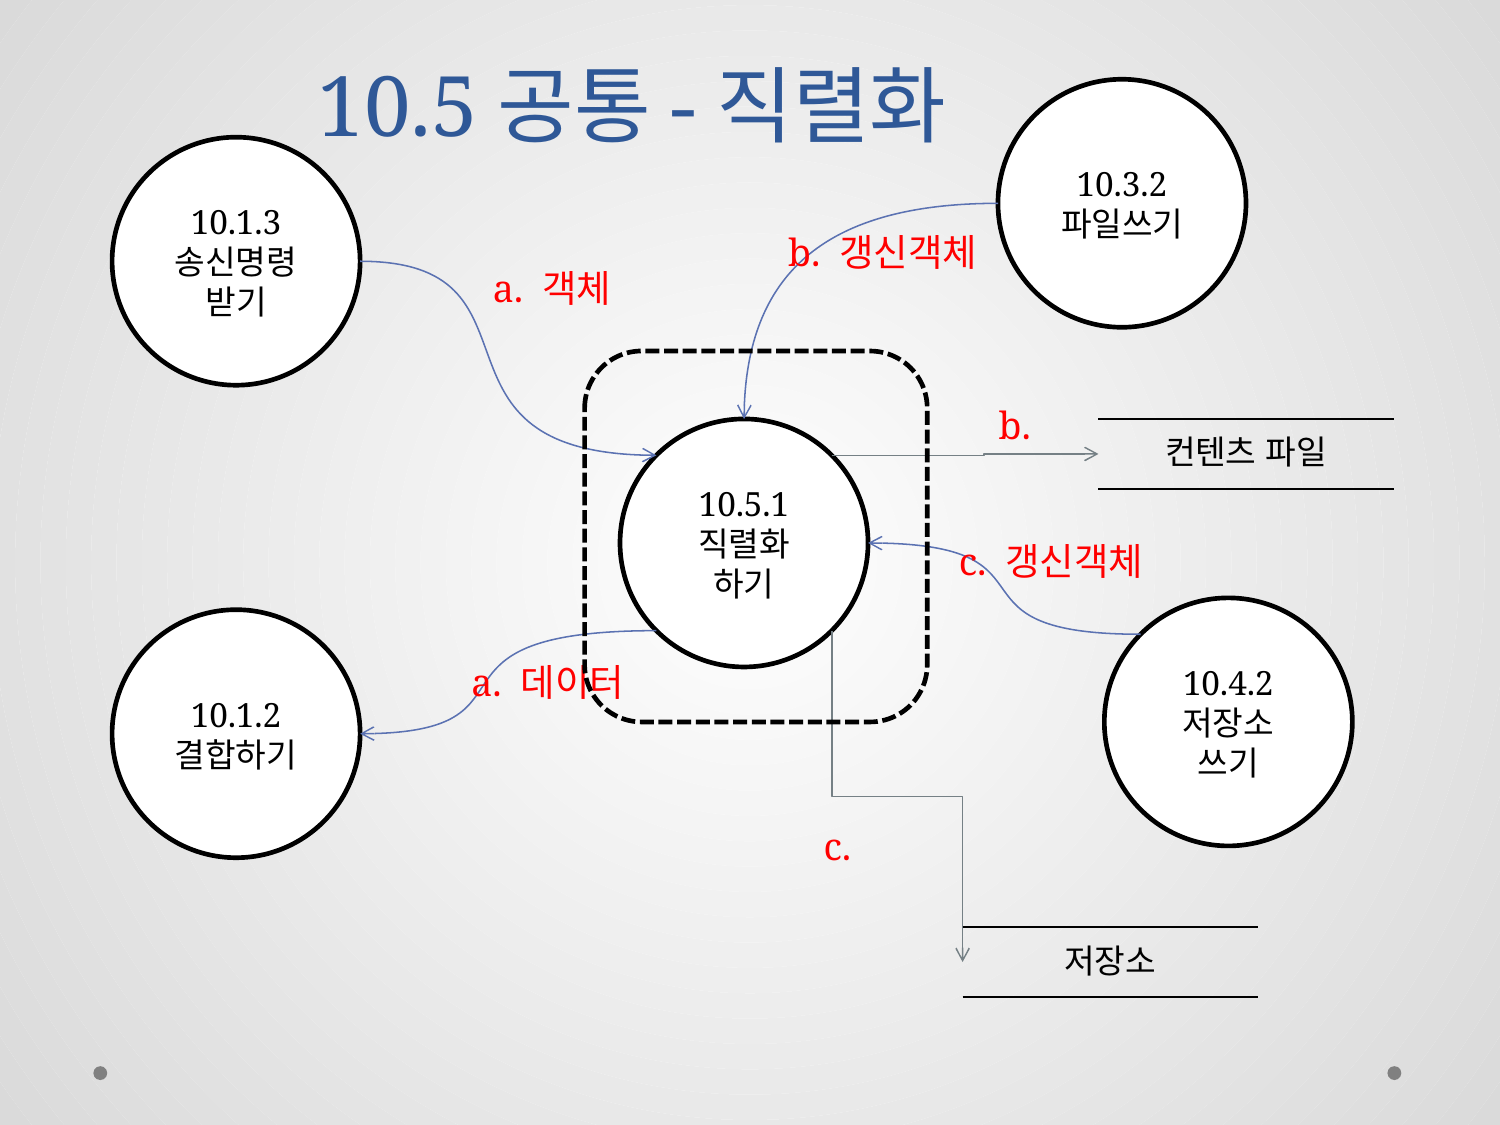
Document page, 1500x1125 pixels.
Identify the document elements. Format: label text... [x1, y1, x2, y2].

text_box [582, 348, 930, 725]
table_header 컨텐츠 파일 [1098, 420, 1394, 488]
text_box b. [983, 394, 1138, 455]
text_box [456, 533, 560, 831]
text_box a. 데이터 [565, 651, 604, 712]
text_box 10.1.3 송신명령 받기 [109, 134, 363, 388]
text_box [359, 260, 657, 456]
title 10.5공통-직렬화 [0, 0, 1307, 161]
text_box c. 갱신객체 [943, 530, 953, 590]
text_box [731, 730, 1064, 862]
text_box 10.3.2 파일쓰기 [995, 76, 1249, 330]
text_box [743, 203, 999, 420]
text_box 10.4.2 저장소 쓰기 [1101, 595, 1355, 849]
table_header 저장소 [963, 928, 1258, 996]
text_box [958, 452, 1051, 726]
text_box c. [808, 870, 963, 875]
text_box c. 갱신객체 [1055, 530, 1178, 590]
text_box 10.1.2 결합하기 [109, 607, 363, 861]
